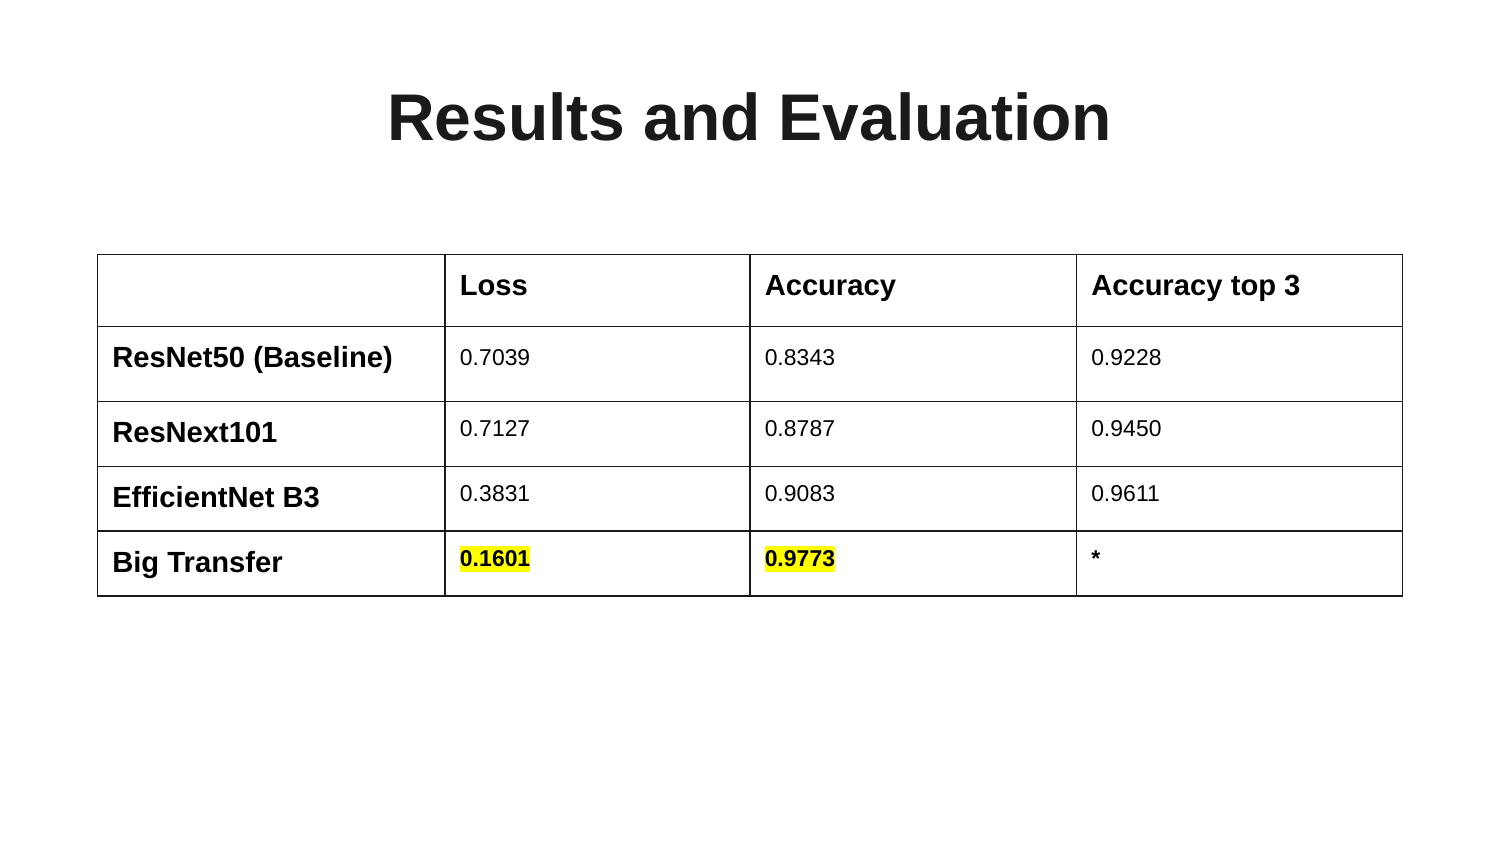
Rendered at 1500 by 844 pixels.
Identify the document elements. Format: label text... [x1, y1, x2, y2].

table_header Accuracy top 3 [1077, 255, 1402, 326]
table_header Loss [446, 255, 749, 326]
table_cell Big Transfer [98, 532, 444, 595]
table_cell 0.9611 [1077, 467, 1402, 530]
title Results and Evaluation [269, 59, 1231, 170]
table_cell 0.7127 [446, 402, 749, 466]
table_cell EfficientNet B3 [98, 467, 444, 530]
table_cell ResNext101 [98, 402, 444, 466]
table_cell 0.9083 [751, 467, 1076, 530]
table_cell 0.9773 [751, 532, 1076, 595]
table_cell 0.8787 [751, 402, 1076, 466]
table_cell * [1077, 532, 1402, 595]
table_cell 0.9228 [1077, 327, 1402, 401]
table_header Accuracy [751, 255, 1076, 326]
table_cell 0.7039 [446, 327, 749, 401]
table_header [98, 255, 444, 326]
table_cell 0.1601 [446, 532, 749, 595]
table_cell ResNet50 (Baseline) [98, 327, 444, 401]
table_cell 0.8343 [751, 327, 1076, 401]
table_cell 0.9450 [1077, 402, 1402, 466]
table_cell 0.3831 [446, 467, 749, 530]
